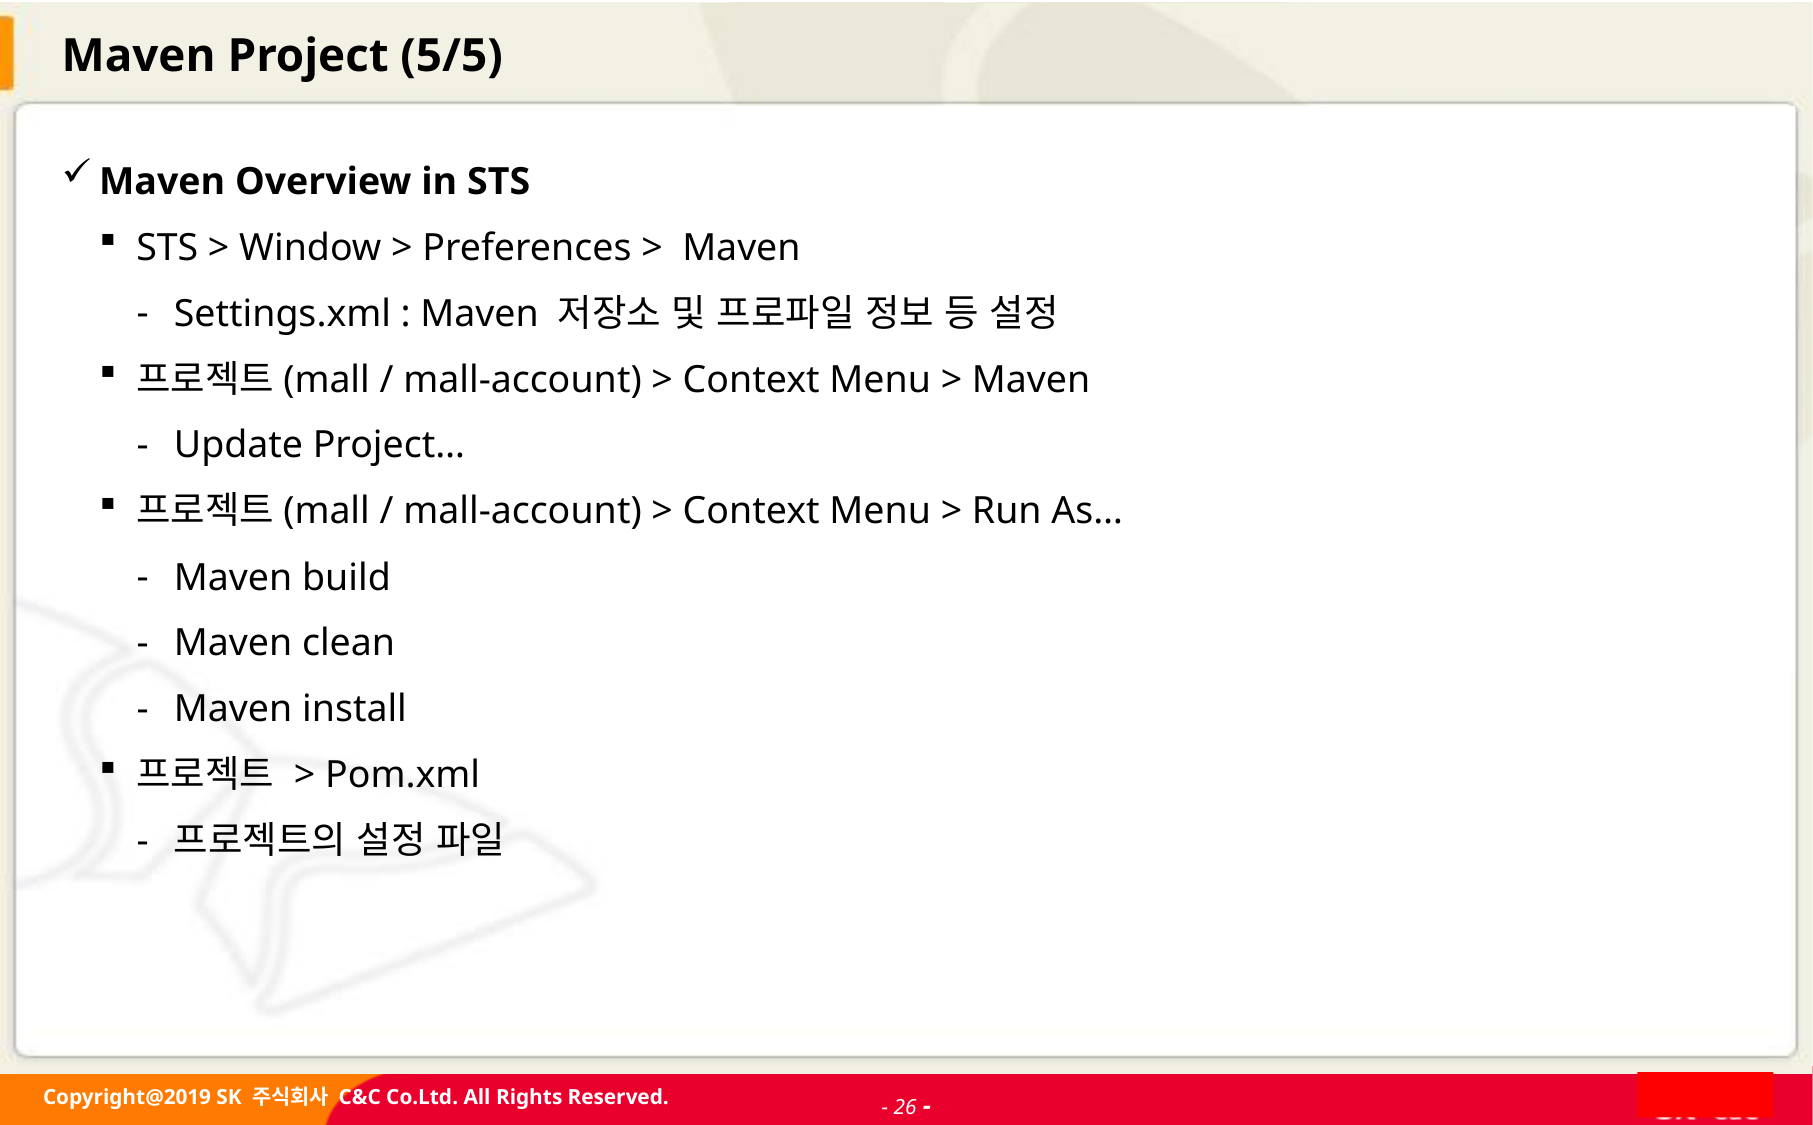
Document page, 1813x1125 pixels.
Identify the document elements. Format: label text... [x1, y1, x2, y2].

picture [47, 1092, 55, 1102]
picture [0, 2, 1813, 1125]
list Maven Overview in STS STS > Window > Preferences > Maven Settings.xml : Maven 저장소 및 프로파일 정보 등 설정 프로젝트(mall / mall-account) > Context Menu > Maven Update Project… 프로젝트(mall / mall-account) > Context Menu > Run As… Maven build Maven clean Maven install 프로젝트 > Pom.xml 프로젝트의 설정 파일 [55, 137, 1757, 1125]
title Maven Project (5/5) [55, 5, 1557, 102]
